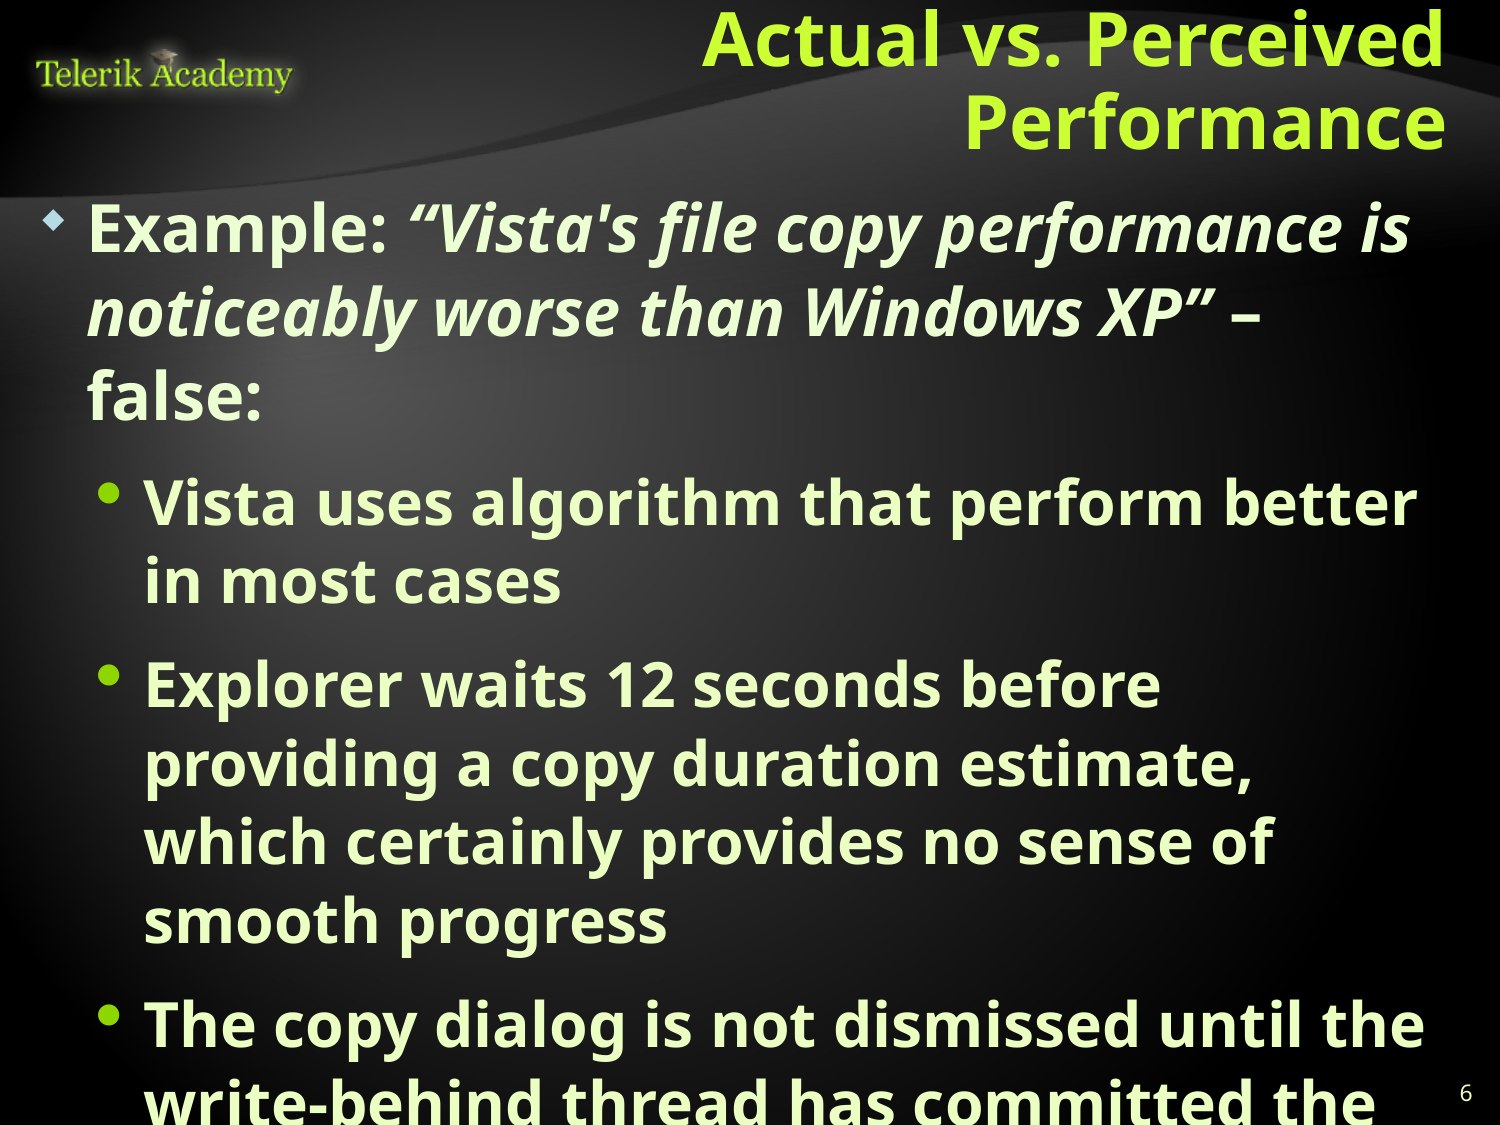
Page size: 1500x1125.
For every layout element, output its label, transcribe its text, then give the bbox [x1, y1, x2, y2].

list Example: “Vista's file copy performance is noticeably worse than Windows XP” – false: Vista uses algorithm that perform better in most cases Explorer waits 12 seconds before providing a copy duration estimate, which certainly provides no sense of smooth progress The copy dialog is not dismissed until the write-behind thread has committed the data to disk, which means the copy is slowest at the end [24, 174, 1463, 1100]
slide_number 6 [1412, 1074, 1488, 1113]
title Actual vs. Perceived Performance [300, 12, 1463, 150]
picture [0, 0, 1500, 1125]
